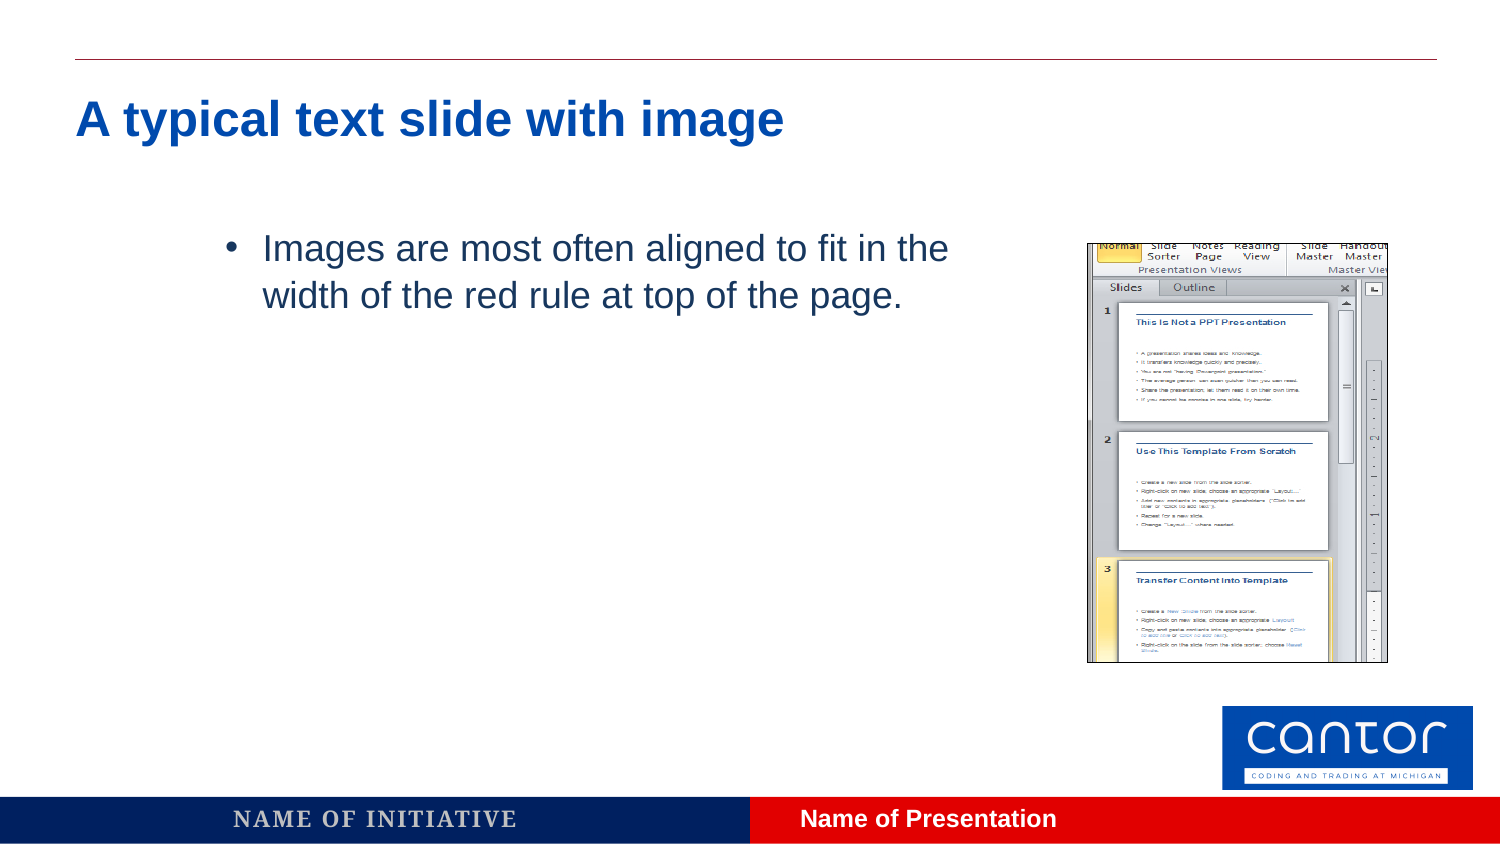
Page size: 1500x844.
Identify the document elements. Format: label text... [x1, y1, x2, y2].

list Images are most often aligned to fit in the width of the red rule at top of the page. [225, 221, 1038, 704]
title A typical text slide with image [75, 77, 1438, 172]
picture [1087, 243, 1389, 663]
footer Name of Presentation [800, 799, 1325, 836]
text_box NAME OF INITIATIVE [0, 796, 750, 840]
picture [1222, 706, 1473, 790]
